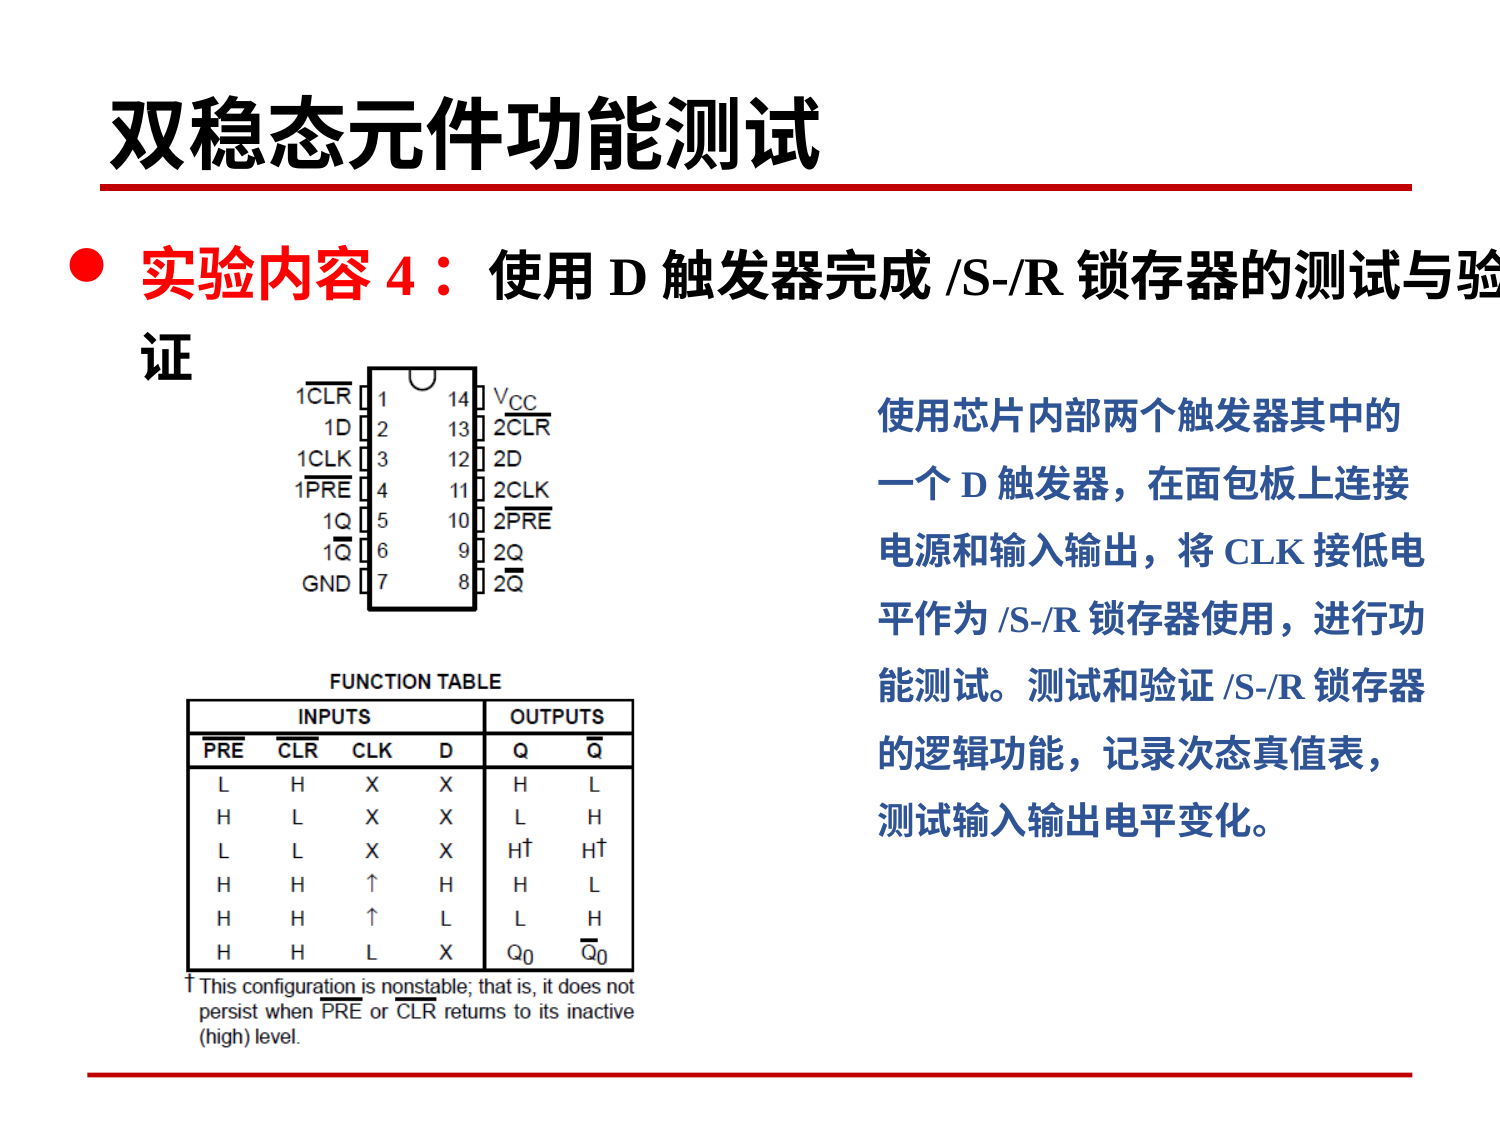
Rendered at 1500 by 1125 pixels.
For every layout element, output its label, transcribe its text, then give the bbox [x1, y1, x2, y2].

text_box 实验内容4：使用D触发器完成/S-/R锁存器的测试与验证 [49, 212, 1500, 396]
text_box 双稳态元件功能测试 [94, 49, 1407, 187]
picture [242, 353, 586, 624]
picture [149, 668, 678, 1055]
text_box 使用芯片内部两个触发器其中的一个D触发器，在面包板上连接电源和输入输出，将CLK接低电平作为/S-/R锁存器使用，进行功能测试。测试和验证/S-/R锁存器的逻辑功能，记录次态真值表，测试输入输出电平变化。 [862, 396, 1445, 850]
